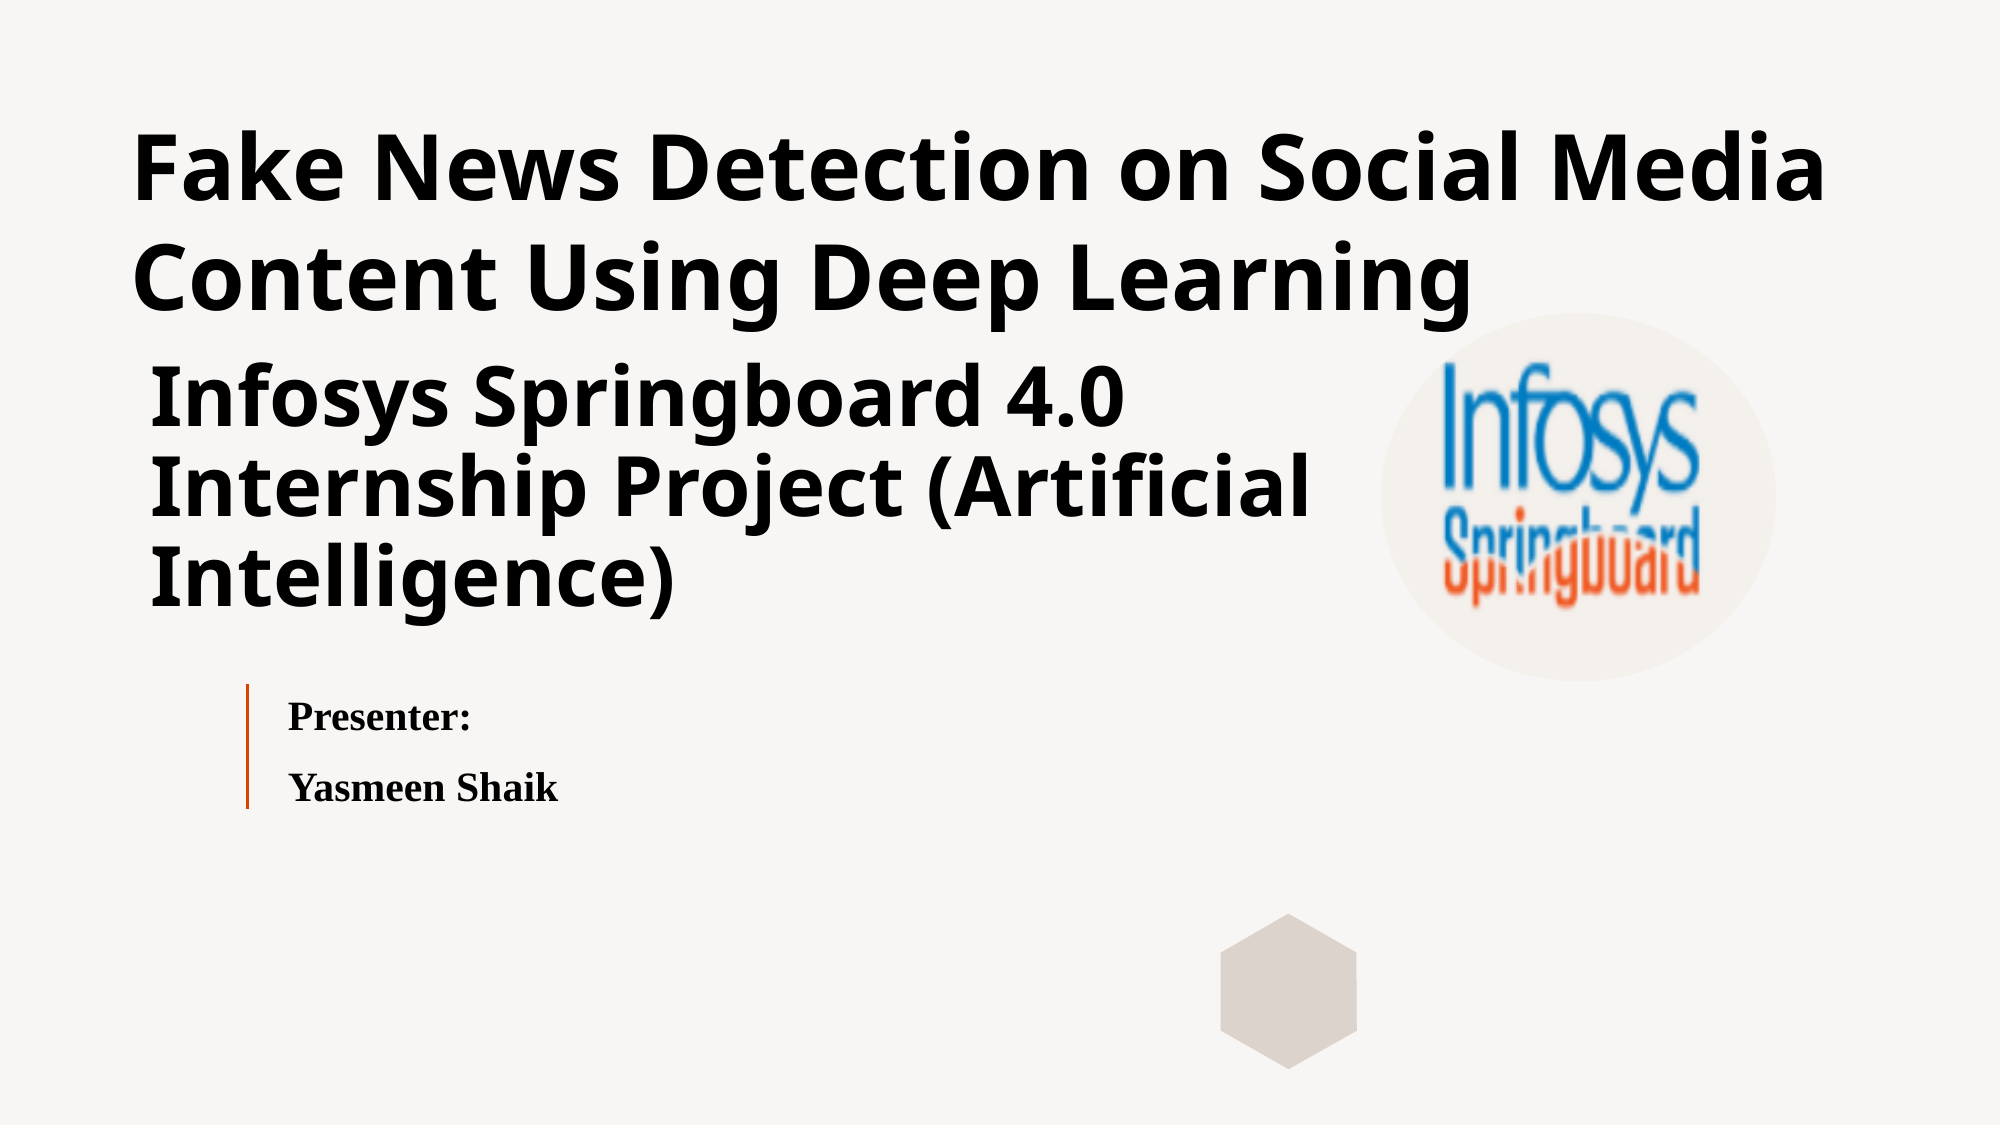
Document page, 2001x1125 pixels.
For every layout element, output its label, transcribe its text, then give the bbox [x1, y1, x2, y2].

list Presenter: Yasmeen Shaik [272, 681, 619, 806]
title Infosys Springboard 4.0 Internship Project (Artificial Intelligence) [135, 363, 1381, 617]
text_box Fake News Detection on Social Media Content Using Deep Learning [115, 101, 1941, 336]
picture [1381, 313, 1777, 682]
